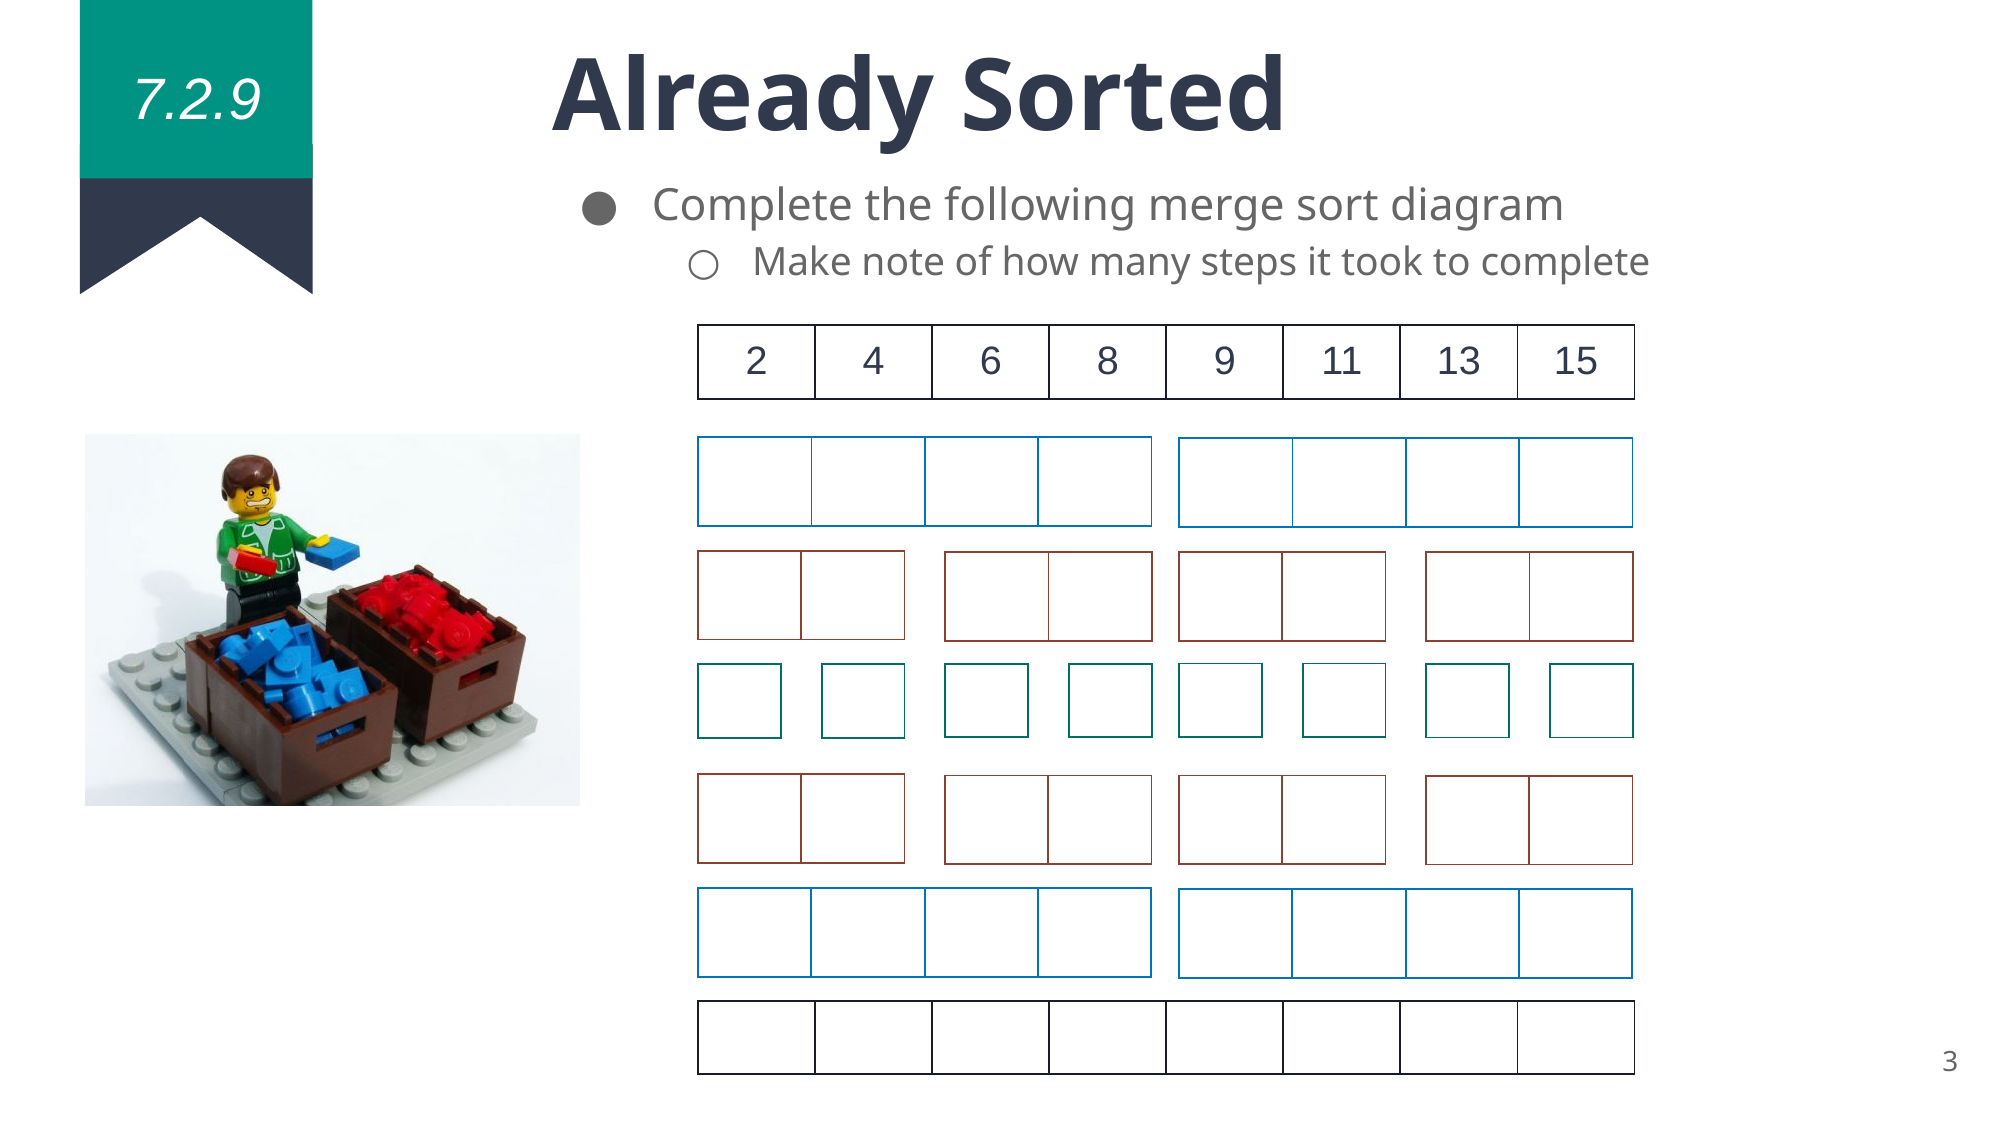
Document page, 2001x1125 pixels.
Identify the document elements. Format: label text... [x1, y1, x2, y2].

table_header [1293, 890, 1405, 977]
table_header [1050, 1002, 1165, 1073]
table_header [699, 552, 800, 639]
table_header [1167, 1002, 1282, 1073]
table_header [699, 889, 810, 976]
table_header 2 [699, 326, 814, 398]
table_header [812, 889, 924, 976]
table_header 13 [1401, 326, 1517, 398]
table_header [1283, 776, 1385, 863]
table_header [926, 438, 1037, 525]
table_header [699, 438, 811, 525]
picture [85, 434, 581, 806]
table_header [1407, 439, 1518, 526]
table_header [946, 776, 1047, 863]
table_header [699, 665, 780, 737]
table_header [816, 1002, 931, 1073]
table_header [1427, 553, 1529, 640]
table_header [1530, 553, 1632, 640]
table_header [1401, 1002, 1517, 1073]
table_header [946, 553, 1048, 640]
table_header [823, 665, 904, 737]
title Already Sorted [536, 15, 1956, 153]
table_header [1180, 553, 1281, 640]
slide_number 3 [1853, 1019, 1974, 1106]
table_header 6 [933, 326, 1048, 398]
table_header [1427, 777, 1528, 864]
table_header [1070, 665, 1151, 736]
table_header [1039, 889, 1150, 976]
table_header [1530, 777, 1632, 864]
table_header [1180, 776, 1281, 863]
table_header [802, 552, 904, 639]
table_header [1180, 664, 1261, 736]
table_header [1427, 665, 1508, 737]
table_header [1518, 1002, 1634, 1073]
table_header 11 [1284, 326, 1399, 398]
table_header [1551, 665, 1632, 737]
title 7.2.9 [79, 37, 313, 156]
table_header [946, 665, 1027, 736]
table_header 15 [1518, 326, 1634, 398]
table_header [812, 438, 924, 525]
table_header [802, 775, 904, 862]
table_header [1283, 553, 1385, 640]
table_header [1293, 439, 1405, 526]
table_header [1049, 776, 1151, 863]
table_header [1520, 890, 1631, 977]
table_header [1284, 1002, 1399, 1073]
table_header [1520, 439, 1632, 526]
table_header [1407, 890, 1518, 977]
table_header [1180, 890, 1291, 977]
list Complete the following merge sort diagram Make note of how many steps it took to complete [536, 153, 1956, 302]
table_header [1049, 553, 1151, 640]
table_header [1039, 438, 1151, 525]
table_header [699, 1002, 814, 1073]
table_header [1304, 664, 1385, 736]
table_header [926, 889, 1037, 976]
table_header [933, 1002, 1048, 1073]
table_header 8 [1050, 326, 1165, 398]
table_header 4 [816, 326, 931, 398]
table_header [699, 775, 800, 862]
table_header 9 [1167, 326, 1282, 398]
table_header [1180, 439, 1292, 526]
